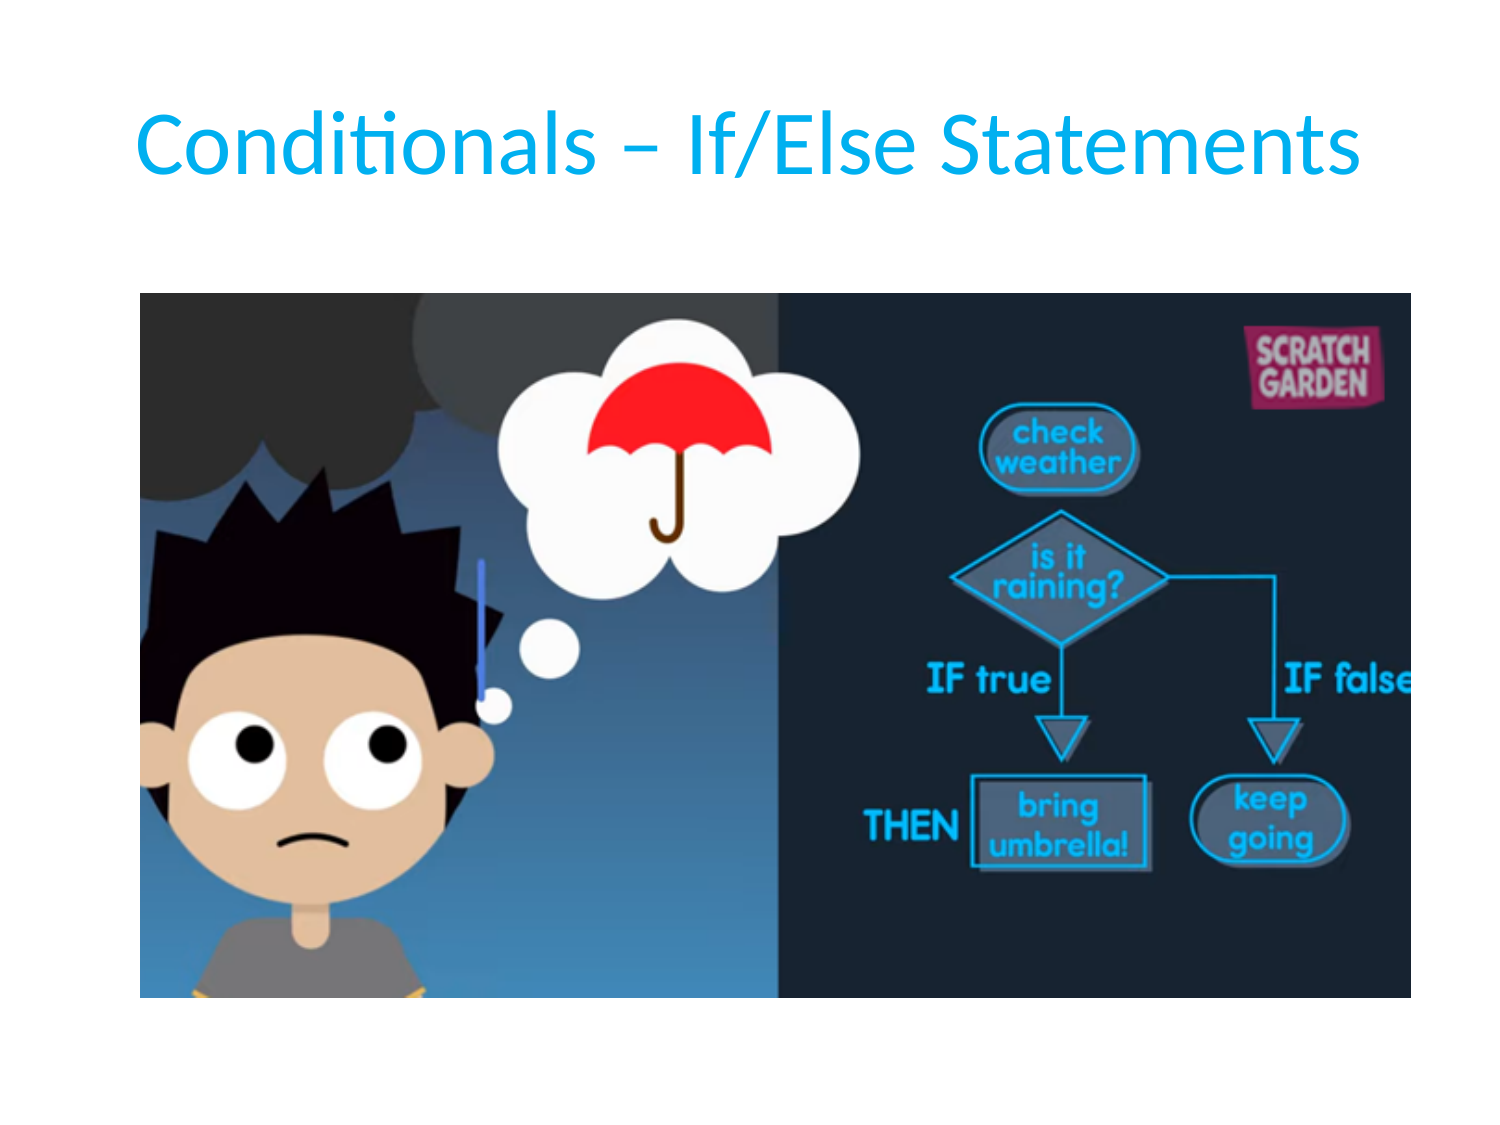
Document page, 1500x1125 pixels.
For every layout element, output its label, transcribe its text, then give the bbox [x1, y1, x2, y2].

title Conditionals – If/Else Statements [75, 45, 1425, 232]
picture [140, 293, 1411, 998]
